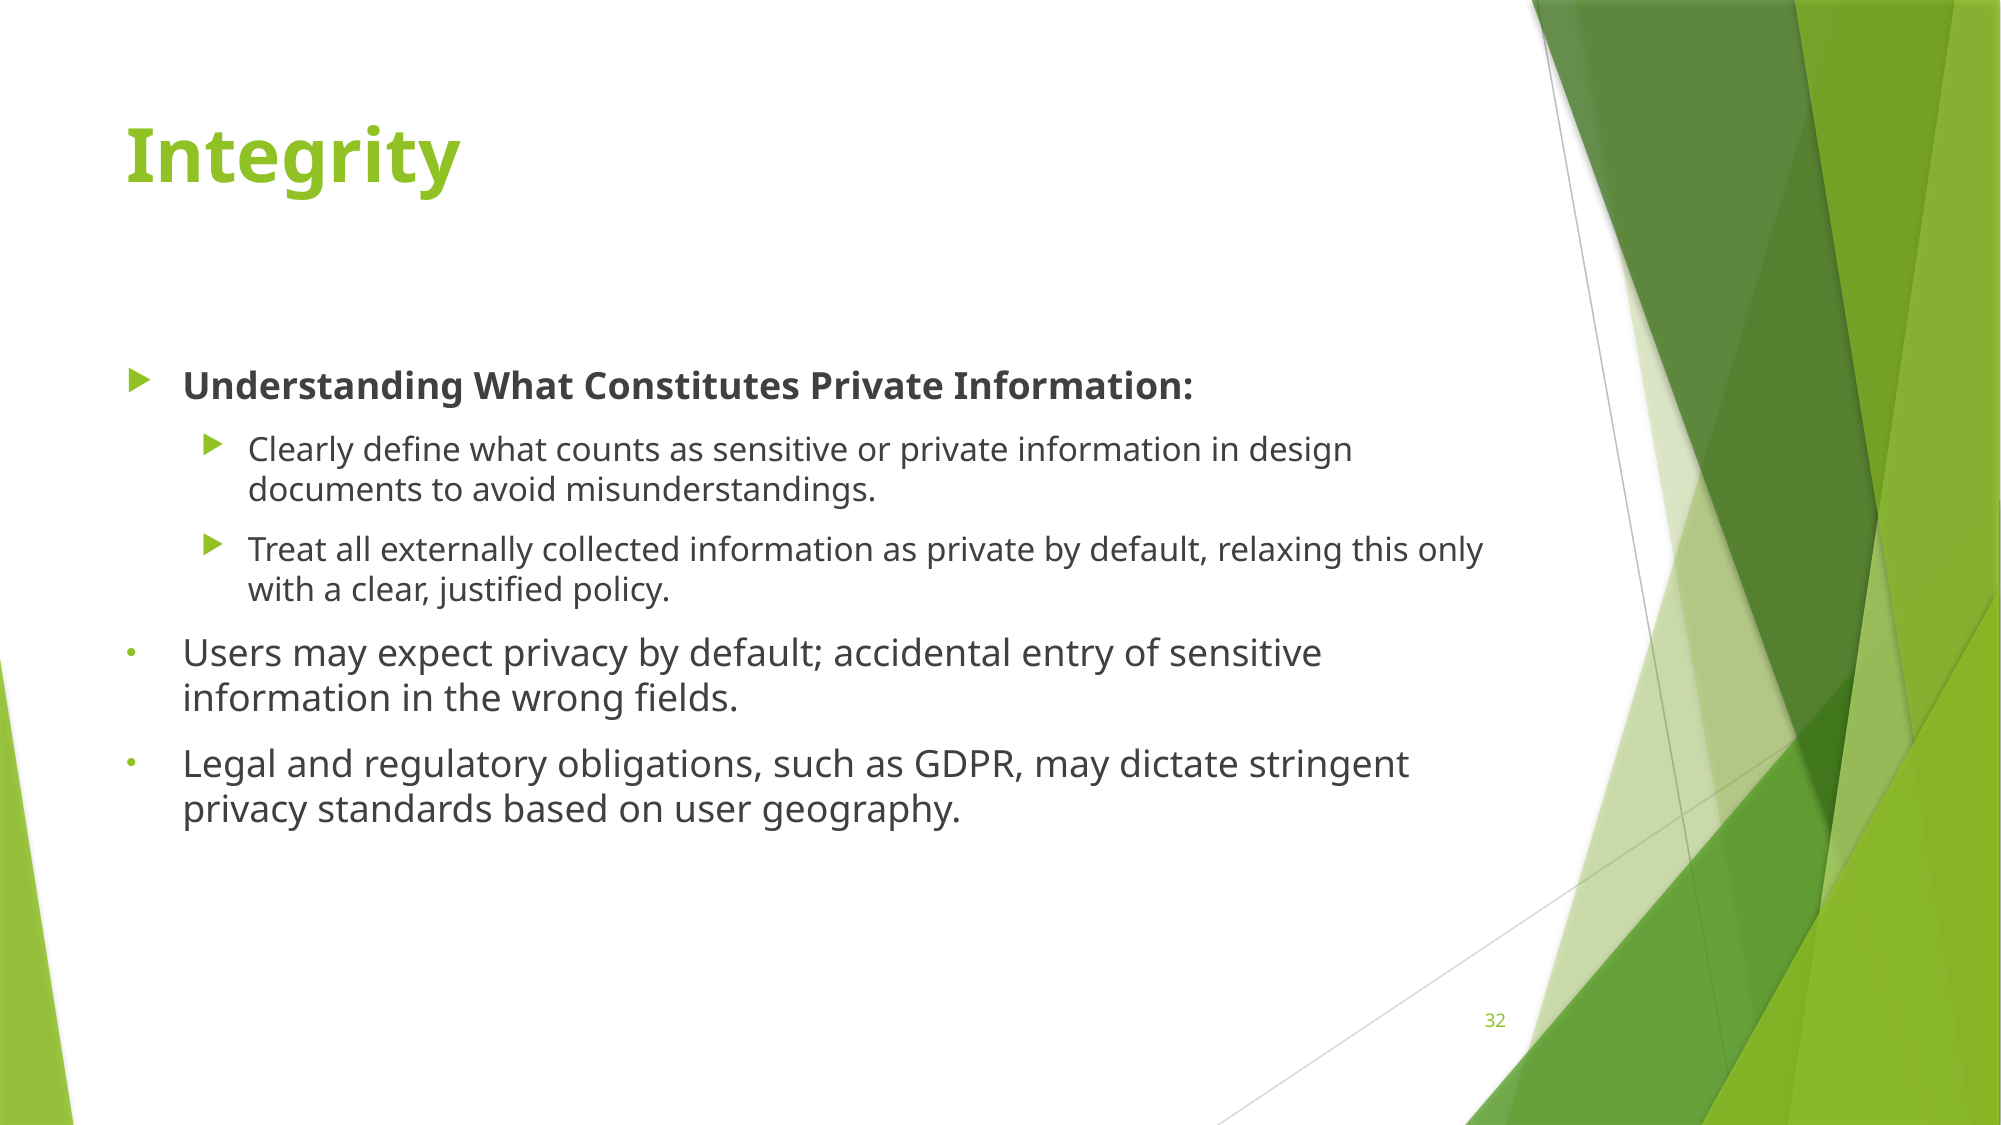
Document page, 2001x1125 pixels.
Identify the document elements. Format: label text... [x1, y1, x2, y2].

title Integrity [111, 99, 1522, 317]
list Understanding What Constitutes Private Information: Clearly define what counts as sensitive or private information in design documents to avoid misunderstandings. Treat all externally collected information as private by default, relaxing this only with a clear, justified policy. Users may expect privacy by default; accidental entry of sensitive information in the wrong fields. Legal and regulatory obligations, such as GDPR, may dictate stringent privacy standards based on user geography. [111, 354, 1522, 992]
slide_number 32 [1409, 991, 1522, 1051]
